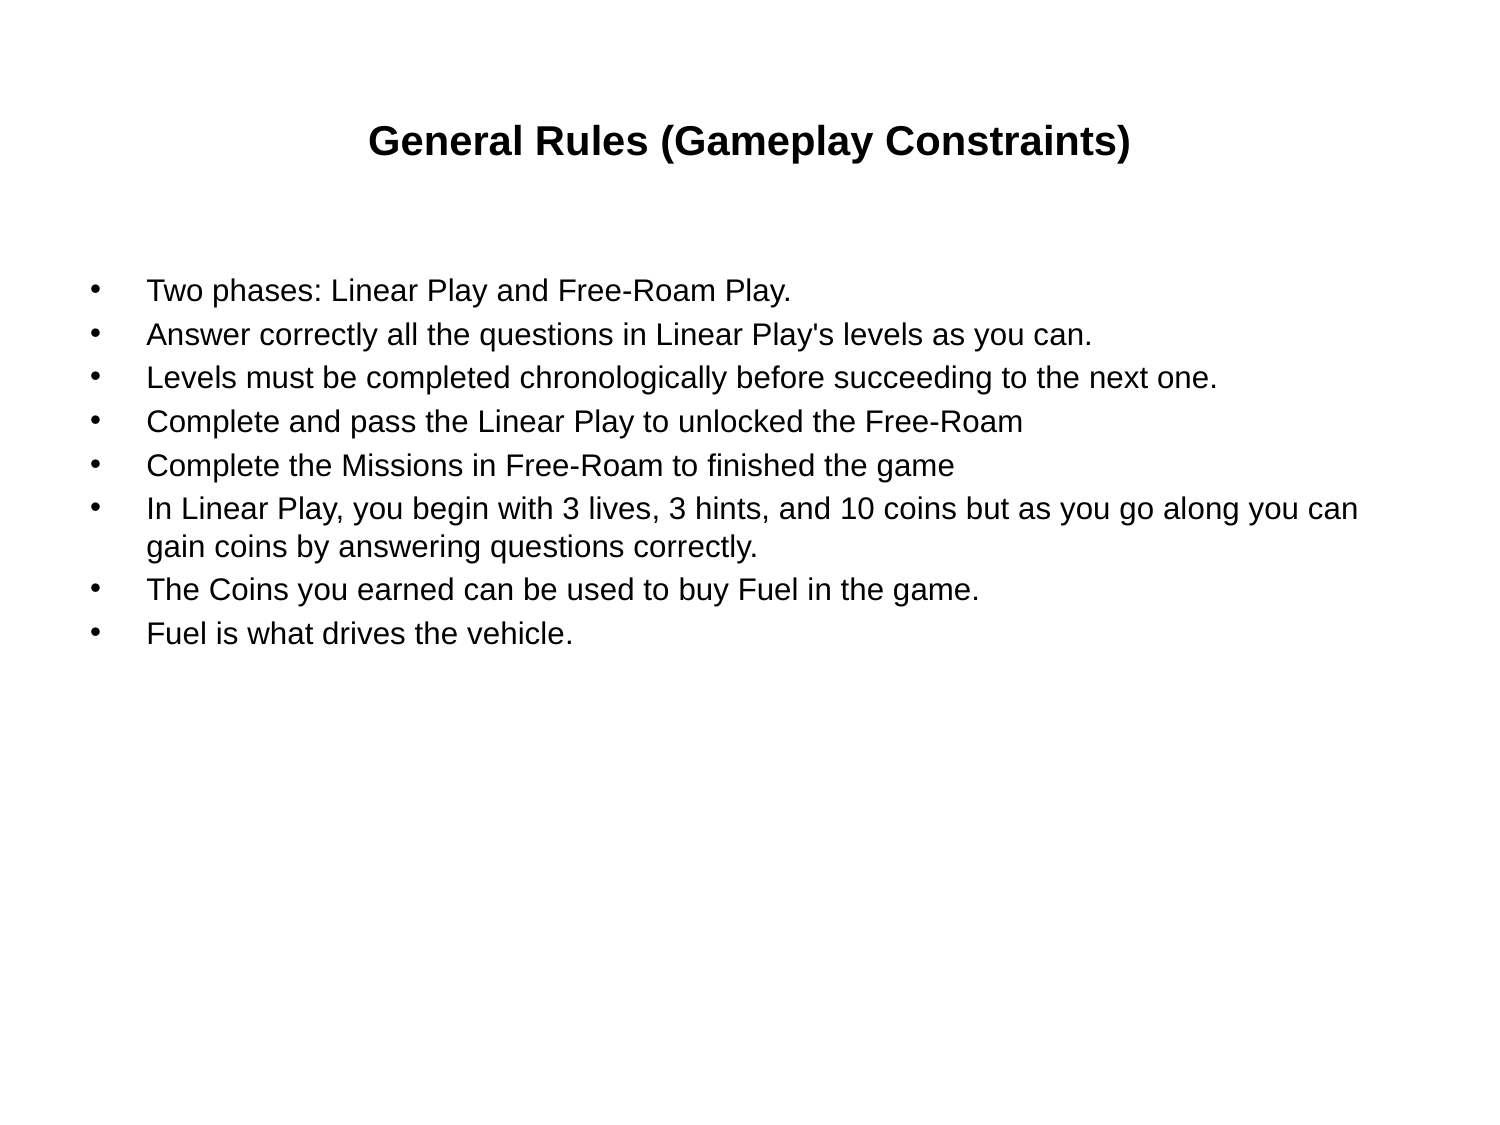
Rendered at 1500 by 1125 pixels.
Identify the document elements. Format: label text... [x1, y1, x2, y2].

list Two phases: Linear Play and Free-Roam Play. Answer correctly all the questions in Linear Play's levels as you can. Levels must be completed chronologically before succeeding to the next one. Complete and pass the Linear Play to unlocked the Free-Roam Complete the Missions in Free-Roam to finished the game In Linear Play, you begin with 3 lives, 3 hints, and 10 coins but as you go along you can gain coins by answering questions correctly. The Coins you earned can be used to buy Fuel in the game. Fuel is what drives the vehicle. [75, 262, 1425, 1005]
title General Rules (Gameplay Constraints) [75, 45, 1425, 233]
